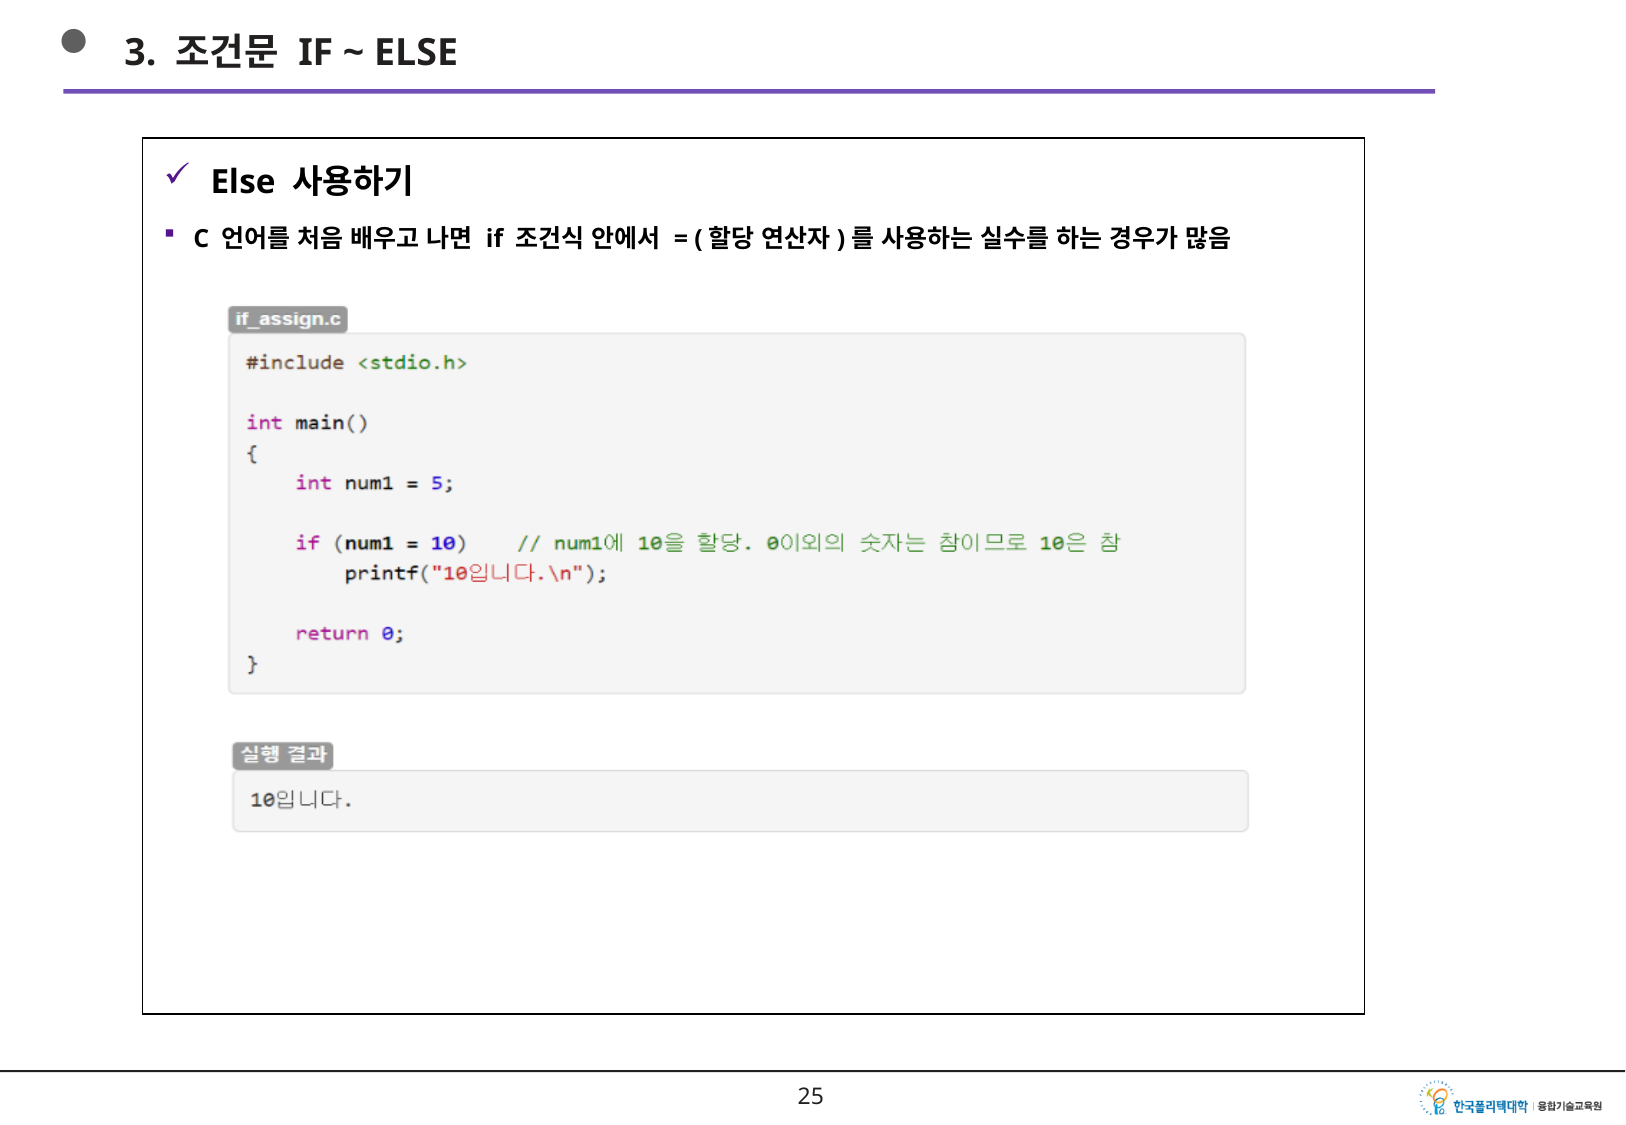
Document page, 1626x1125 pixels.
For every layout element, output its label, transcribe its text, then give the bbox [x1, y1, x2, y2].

picture [1415, 1076, 1604, 1118]
text_box Else 사용하기 C 언어를 처음 배우고 나면 if 조건식 안에서 = (할당 연산자)를 사용하는 실수를 하는 경우가 많음 [142, 138, 1365, 1014]
picture [226, 300, 1255, 701]
text_box 24 [765, 1072, 857, 1123]
text_box 3. 조건문 IF ~ ELSE [109, 20, 943, 93]
text_box [44, 0, 1604, 114]
picture [226, 737, 1255, 840]
